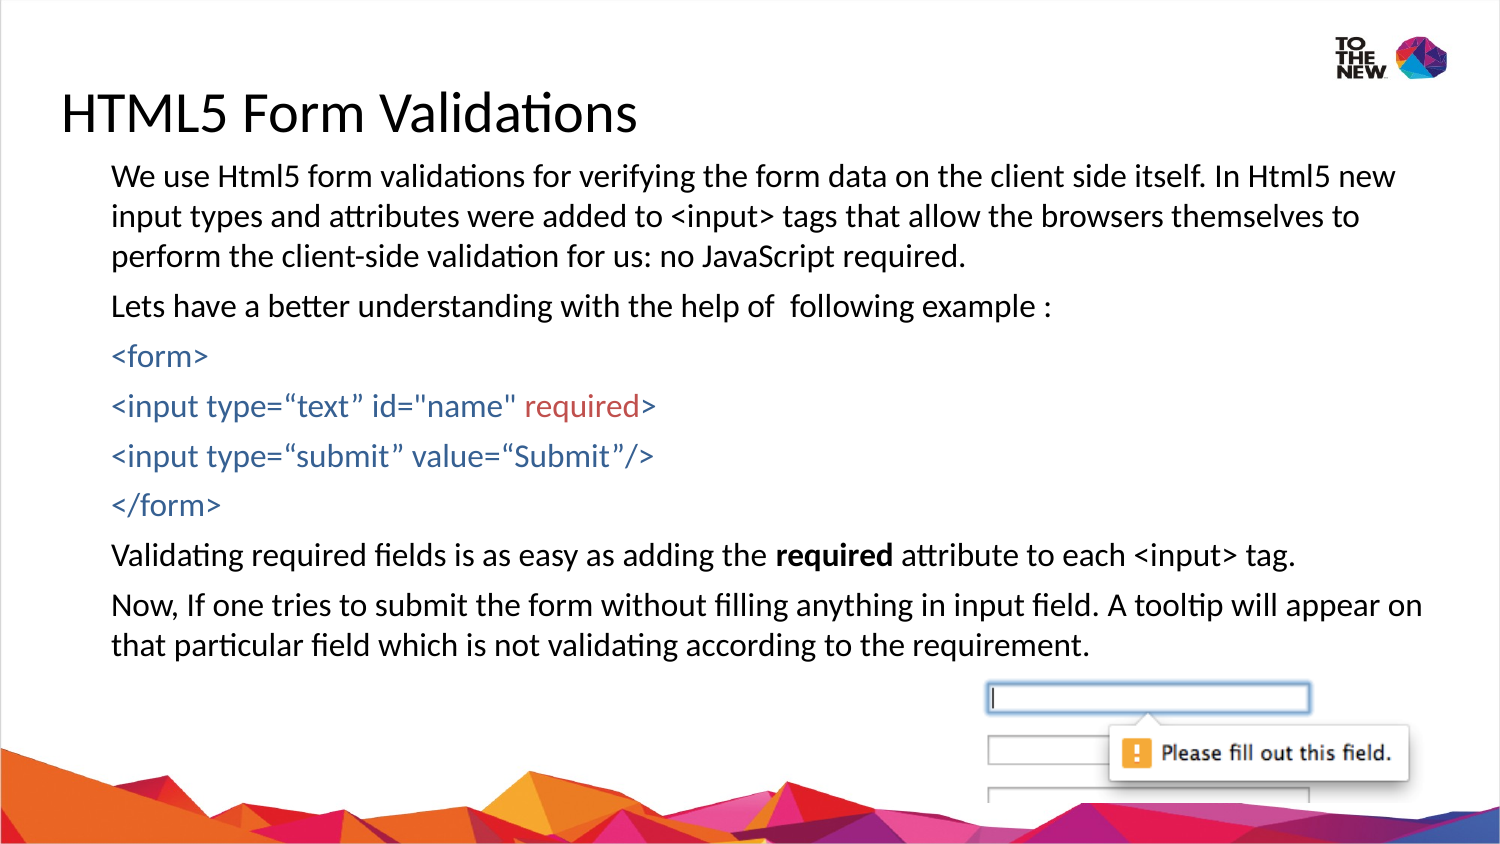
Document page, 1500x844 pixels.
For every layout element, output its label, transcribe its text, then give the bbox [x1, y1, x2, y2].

list We use Html5 form validations for verifying the form data on the client side itself. In Html5 new input types and attributes were added to <input> tags that allow the browsers themselves to perform the client-side validation for us: no JavaScript required. Lets have a better understanding with the help of following example : <form> <input type=“text” id="name" required> <input type=“submit” value=“Submit”/> </form> Validating required fields is as easy as adding the required attribute to each <input> tag. Now, If one tries to submit the form without filling anything in input field. A tooltip will appear on that particular field which is not validating according to the requirement. [46, 139, 1451, 735]
picture [0, 0, 1500, 844]
title HTML5 Form Validations [46, 71, 1451, 139]
